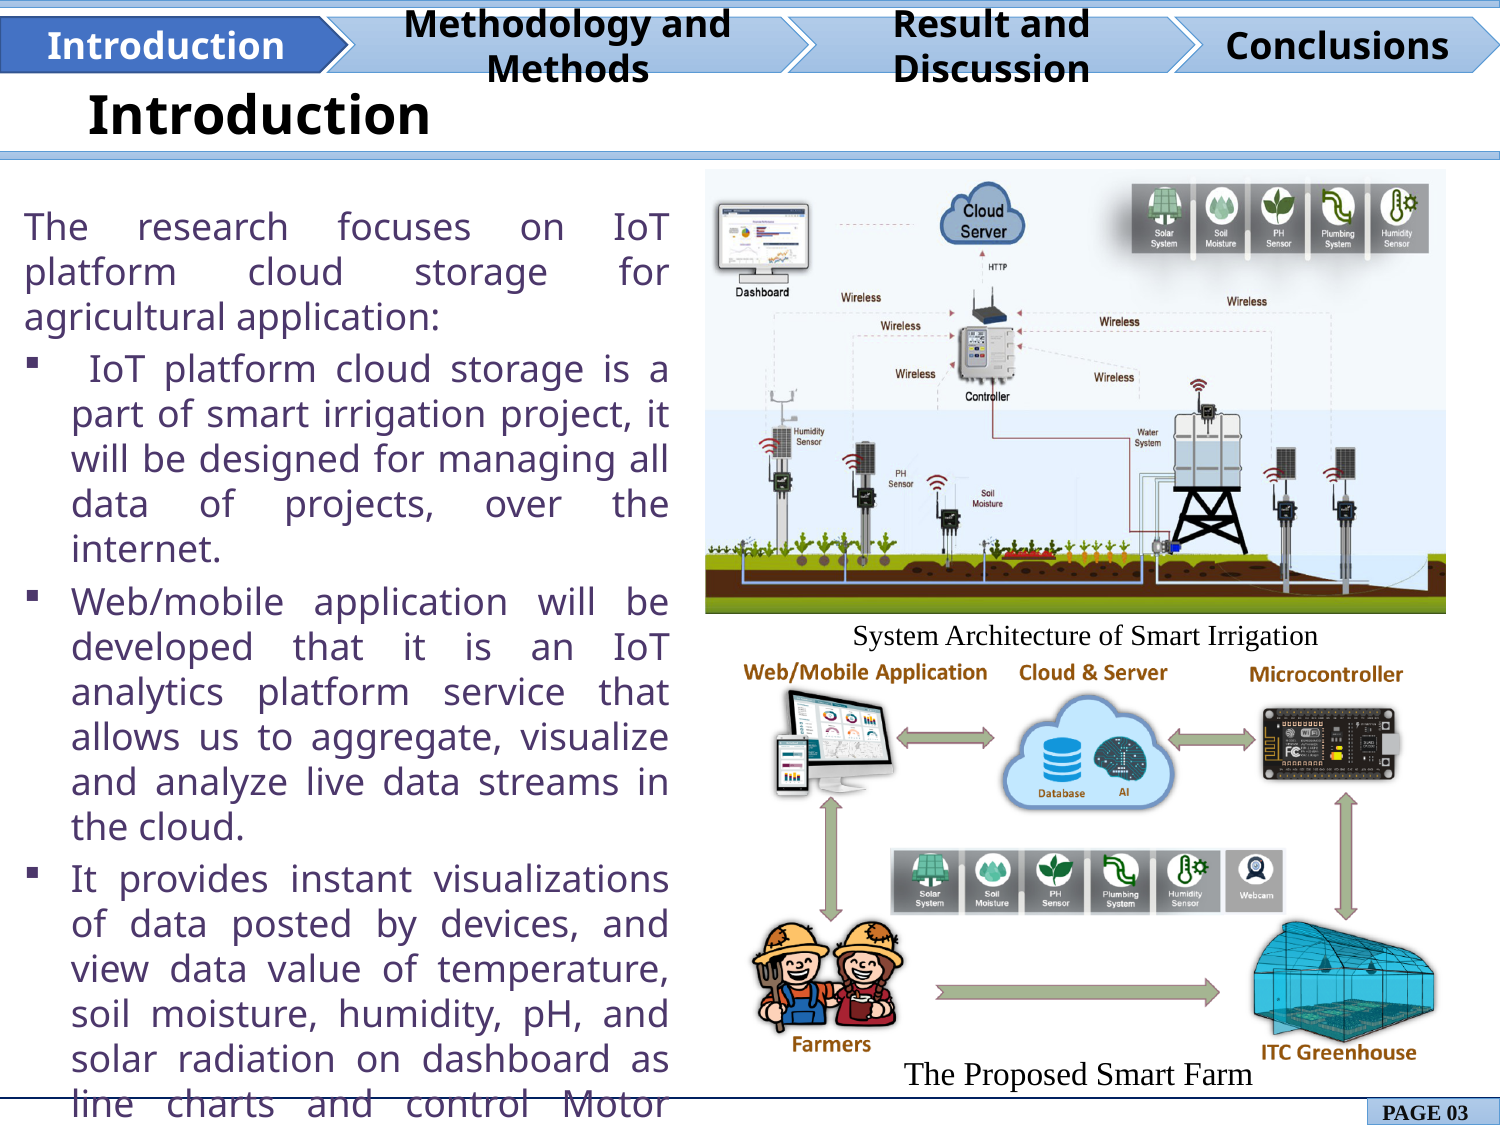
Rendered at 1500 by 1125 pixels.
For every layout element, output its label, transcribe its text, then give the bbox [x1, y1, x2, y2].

text_box [0, 0, 1500, 8]
text_box The Proposed Smart Farm [888, 1080, 1323, 1098]
text_box System Architecture of Smart Irrigation [837, 614, 1354, 645]
text_box The research focuses on IoT platform cloud storage for agricultural application: IoT platform cloud storage is a part of smart irrigation project, it will be designed for managing all data of projects, over the internet. Web/mobile application will be developed that it is an IoT analytics platform service that allows us to aggregate, visualize and analyze live data streams in the cloud. It provides instant visualizations of data posted by devices, and view data value of temperature, soil moisture, humidity, pH, and solar radiation on dashboard as line charts and control Motor ON/OFF or Scheduling. [9, 1099, 685, 1125]
text_box Methodology and Methods [326, 16, 810, 73]
picture [716, 645, 1457, 1080]
text_box Introduction [0, 16, 349, 74]
text_box Conclusions [1173, 16, 1500, 73]
text_box [0, 151, 1500, 160]
text_box PAGE 03 [1367, 1099, 1500, 1125]
title Introduction [73, 92, 1368, 143]
text_box Result and Discussion [787, 16, 1196, 73]
picture [704, 169, 1446, 614]
text_box The research focuses on IoT platform cloud storage for agricultural application: IoT platform cloud storage is a part of smart irrigation project, it will be designed for managing all data of projects, over the internet. Web/mobile application will be developed that it is an IoT analytics platform service that allows us to aggregate, visualize and analyze live data streams in the cloud. It provides instant visualizations of data posted by devices, and view data value of temperature, soil moisture, humidity, pH, and solar radiation on dashboard as line charts and control Motor ON/OFF or Scheduling. [9, 195, 685, 1098]
